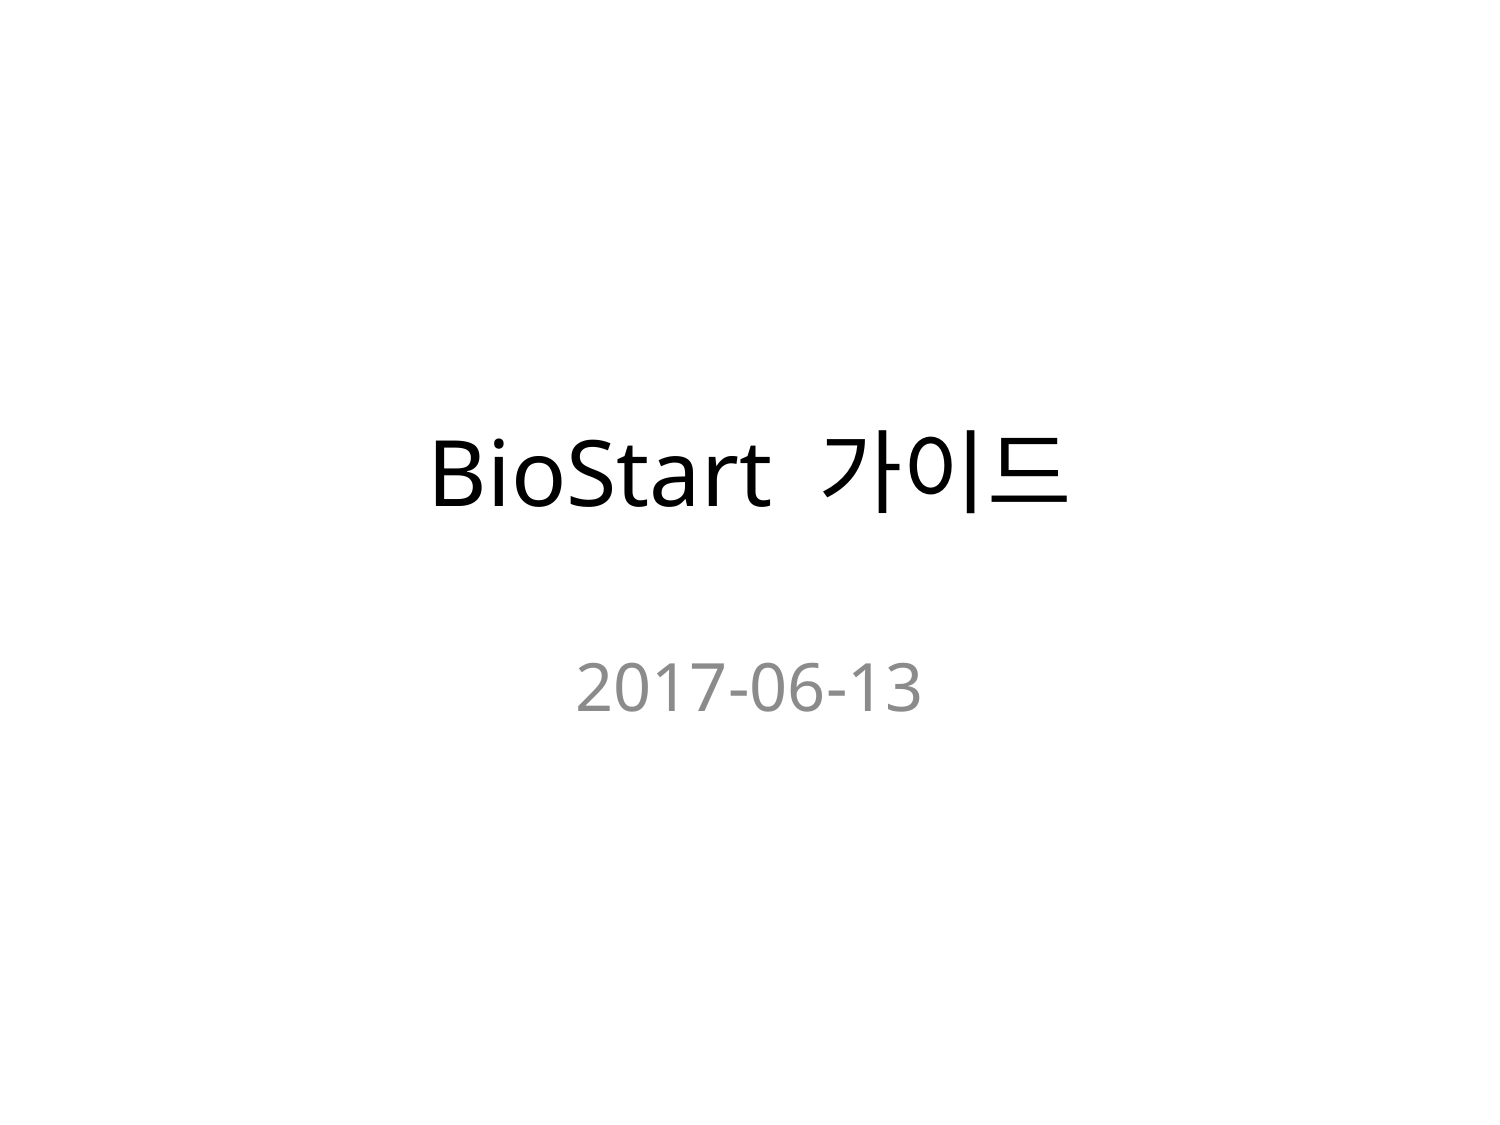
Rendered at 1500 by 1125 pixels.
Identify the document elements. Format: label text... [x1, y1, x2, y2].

subtitle 2017-06-13 [225, 637, 1275, 925]
title BioStart 가이드 [112, 349, 1388, 591]
